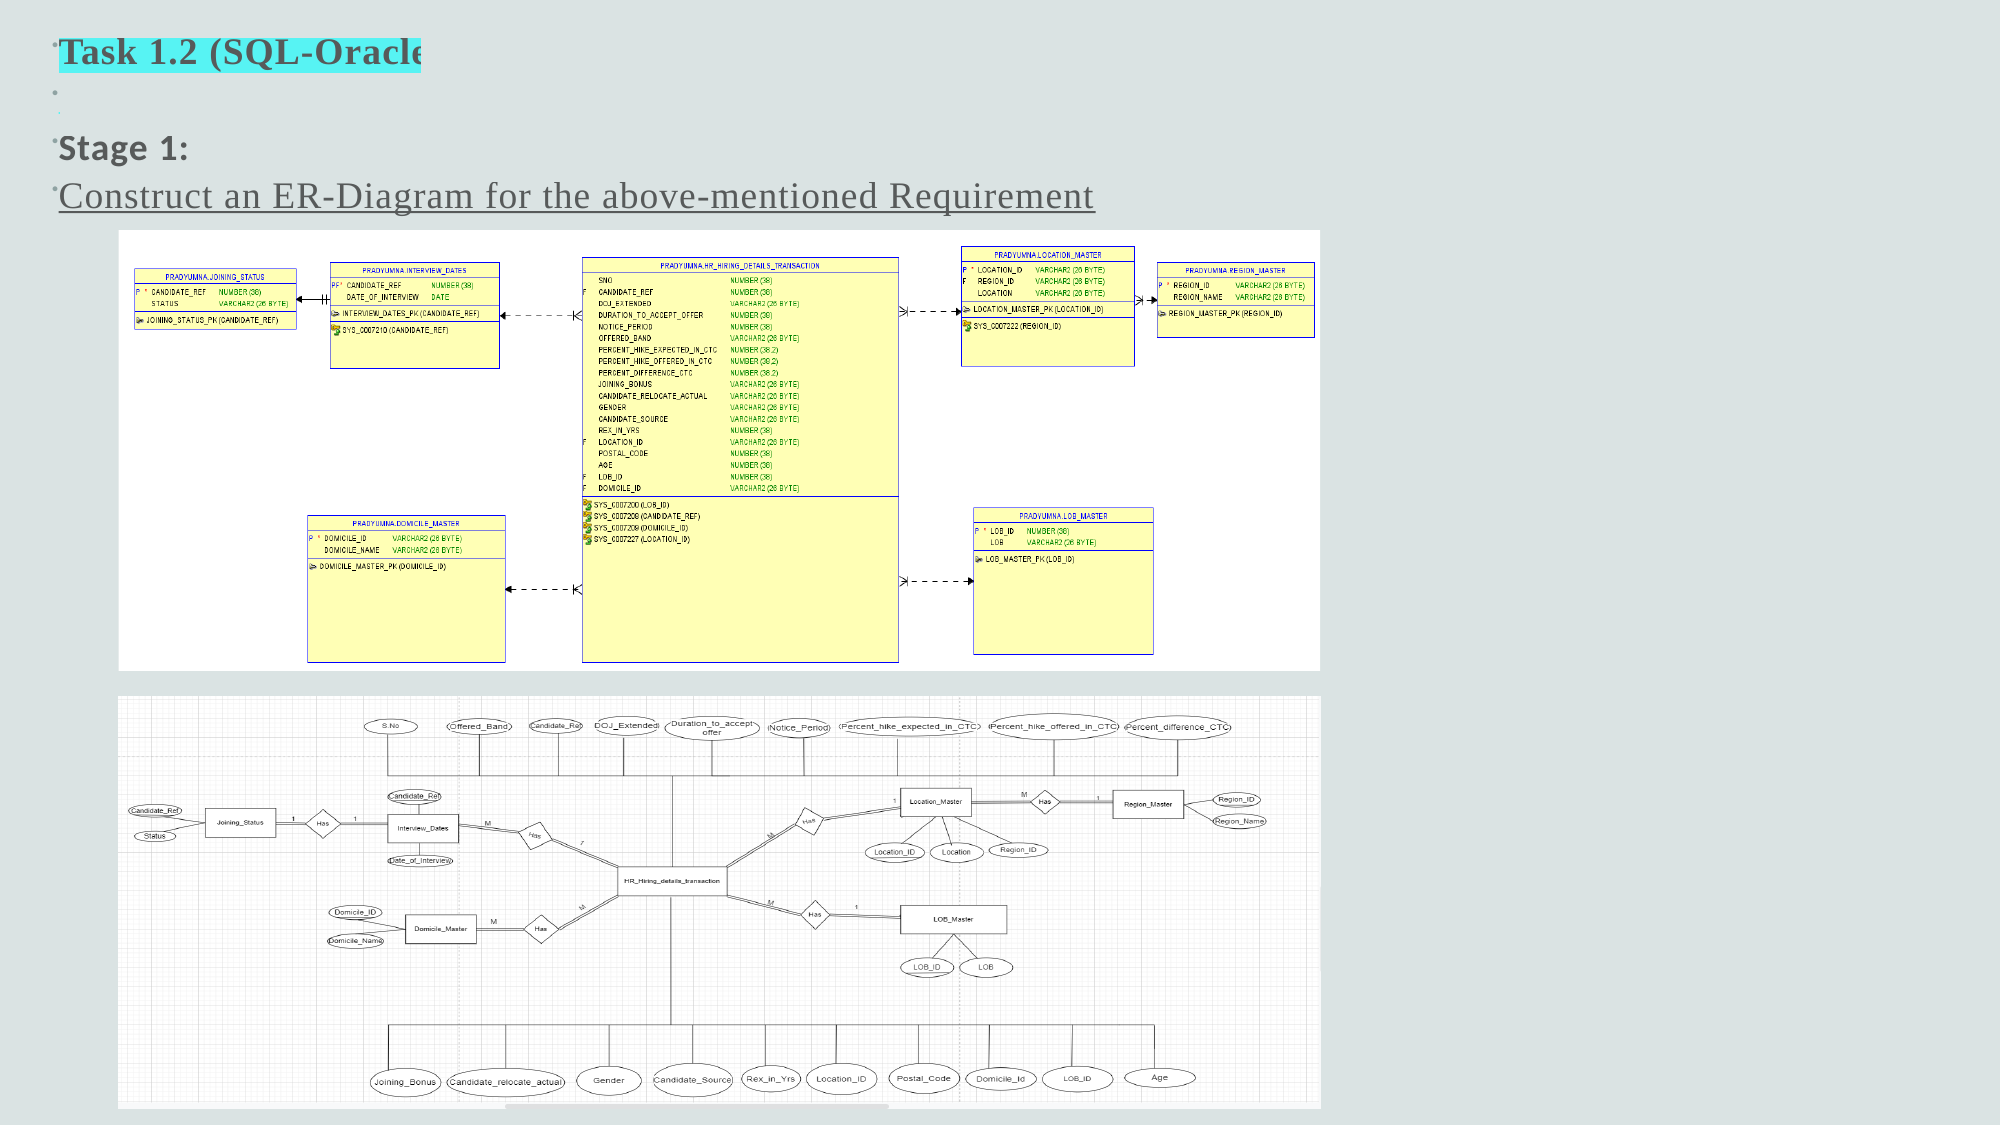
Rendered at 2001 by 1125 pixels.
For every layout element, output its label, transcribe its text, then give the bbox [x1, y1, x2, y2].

picture [118, 696, 1321, 1109]
list Task 1.2 (SQL-Oracle) Stage 1: Construct an ER-Diagram for the above-mentioned Requirement [33, 16, 1710, 275]
picture [118, 229, 1321, 671]
